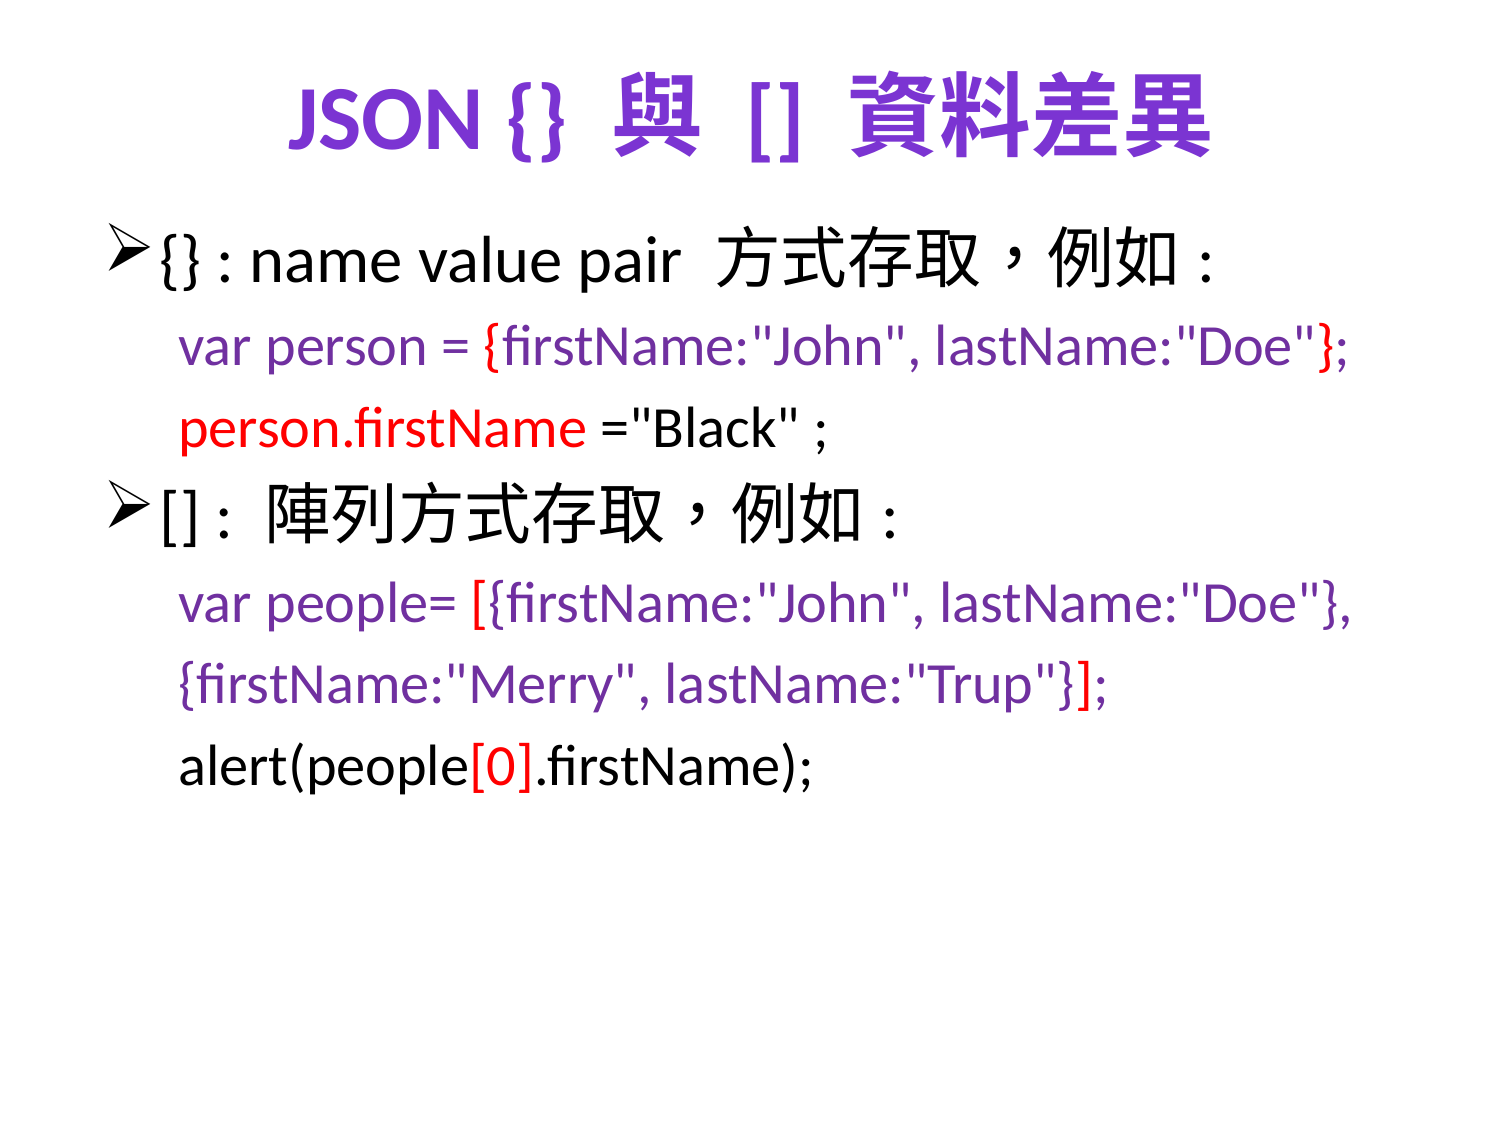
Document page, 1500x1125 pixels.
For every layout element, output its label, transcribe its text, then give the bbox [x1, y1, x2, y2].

title JSON {} 與 [] 資料差異 [76, 19, 1427, 207]
list {} : name value pair 方式存取，例如: var person = {firstName:"John", lastName:"Doe"}; person.firstName ="Black" ; [] : 陣列方式存取，例如: var people= [{firstName:"John", lastName:"Doe"}, {firstName:"Merry", lastName:"Trup"}]; alert(people[0].firstName); [88, 208, 1439, 988]
